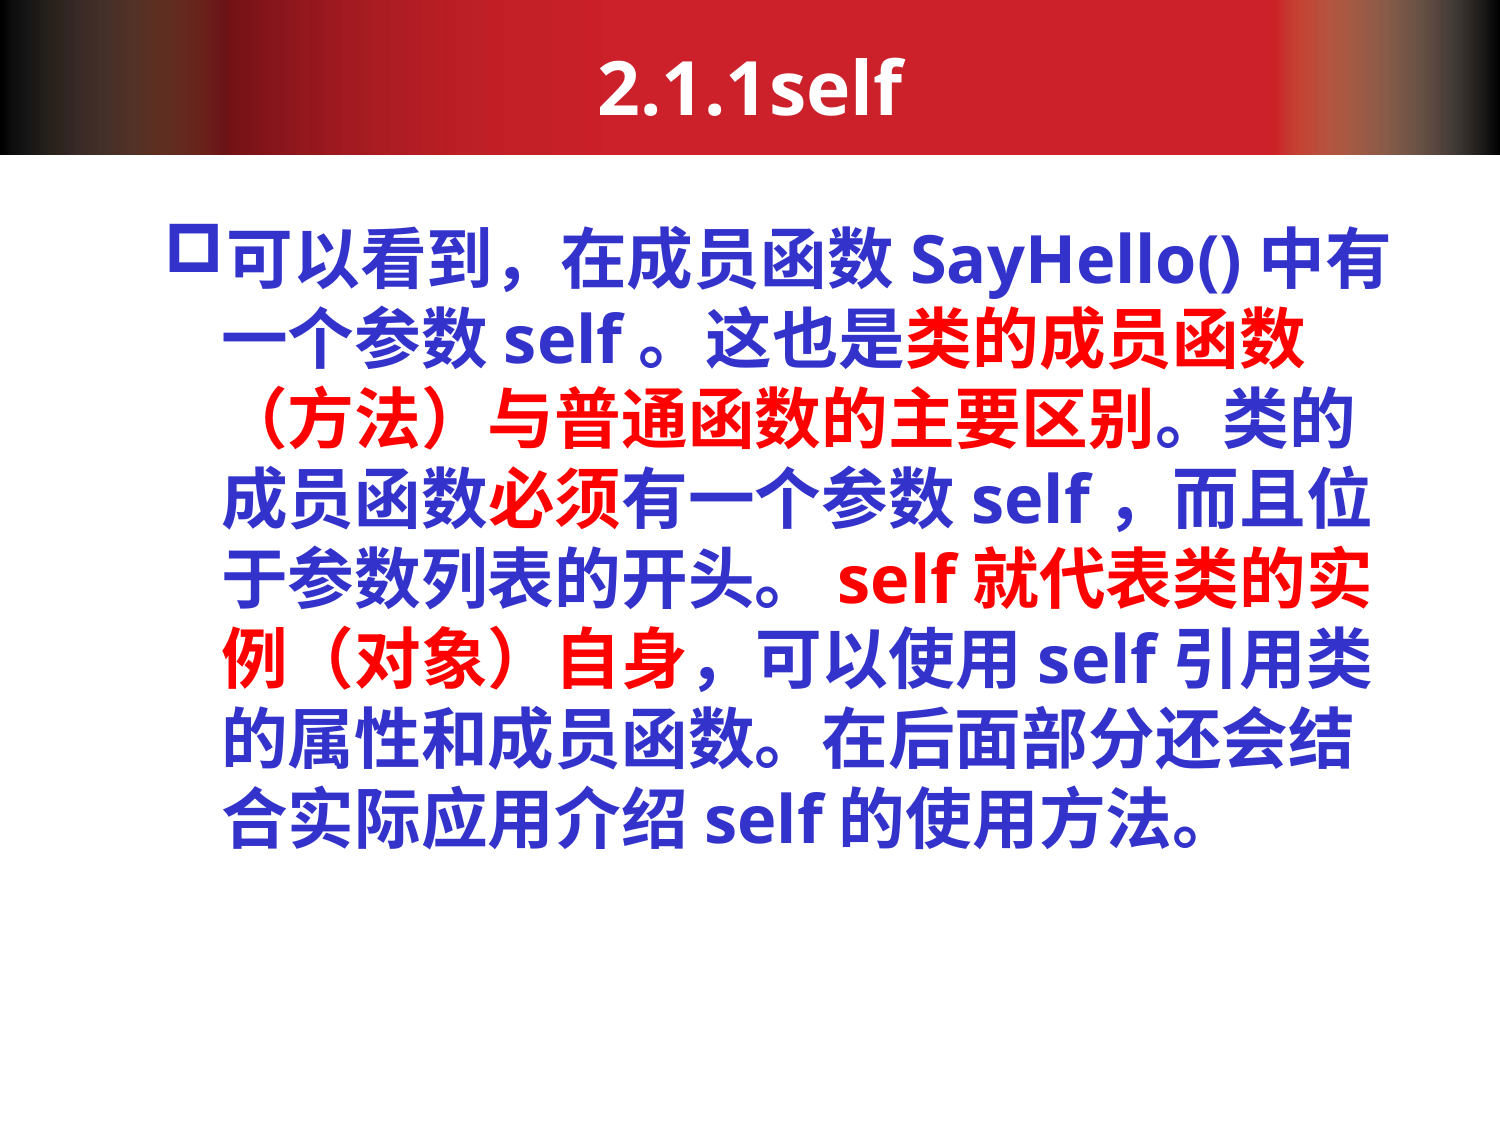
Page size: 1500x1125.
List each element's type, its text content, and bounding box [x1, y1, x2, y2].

picture [0, 0, 1500, 155]
list 可以看到，在成员函数SayHello()中有一个参数self。这也是类的成员函数（方法）与普通函数的主要区别。类的成员函数必须有一个参数self，而且位于参数列表的开头。self就代表类的实例（对象）自身，可以使用self引用类的属性和成员函数。在后面部分还会结合实际应用介绍self的使用方法。 [149, 209, 1438, 963]
title 2.1.1self [62, 21, 1438, 151]
